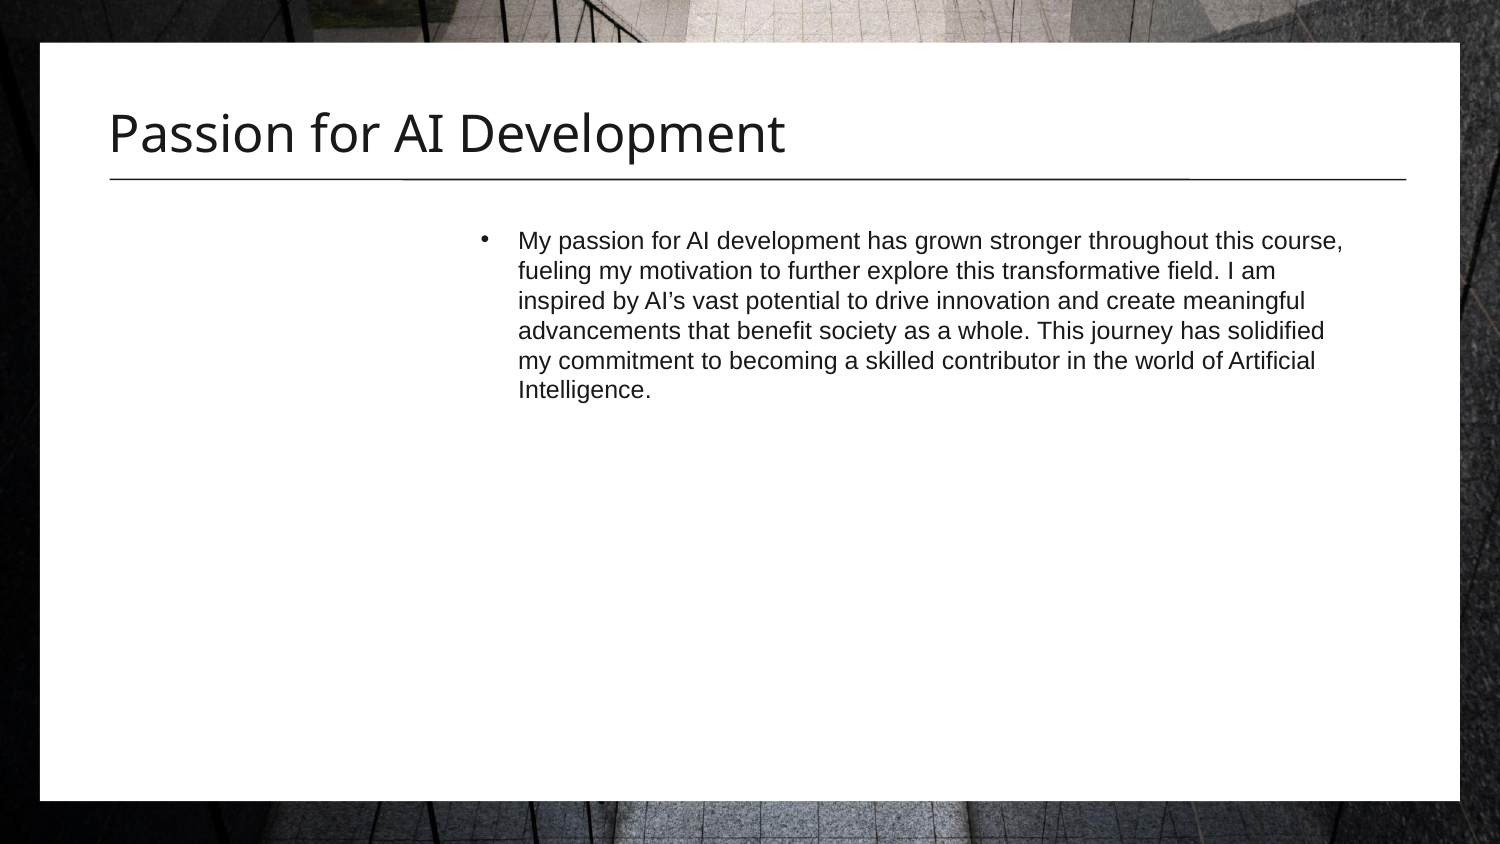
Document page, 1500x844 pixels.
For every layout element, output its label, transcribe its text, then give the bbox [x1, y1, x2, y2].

picture [0, 0, 1500, 844]
subtitle My passion for AI development has grown stronger throughout this course, fueling my motivation to further explore this transformative field. I am inspired by AI’s vast potential to drive innovation and create meaningful advancements that benefit society as a whole. This journey has solidified my commitment to becoming a skilled contributor in the world of Artificial Intelligence. [465, 209, 1382, 771]
title Passion for AI Development [93, 85, 1407, 180]
